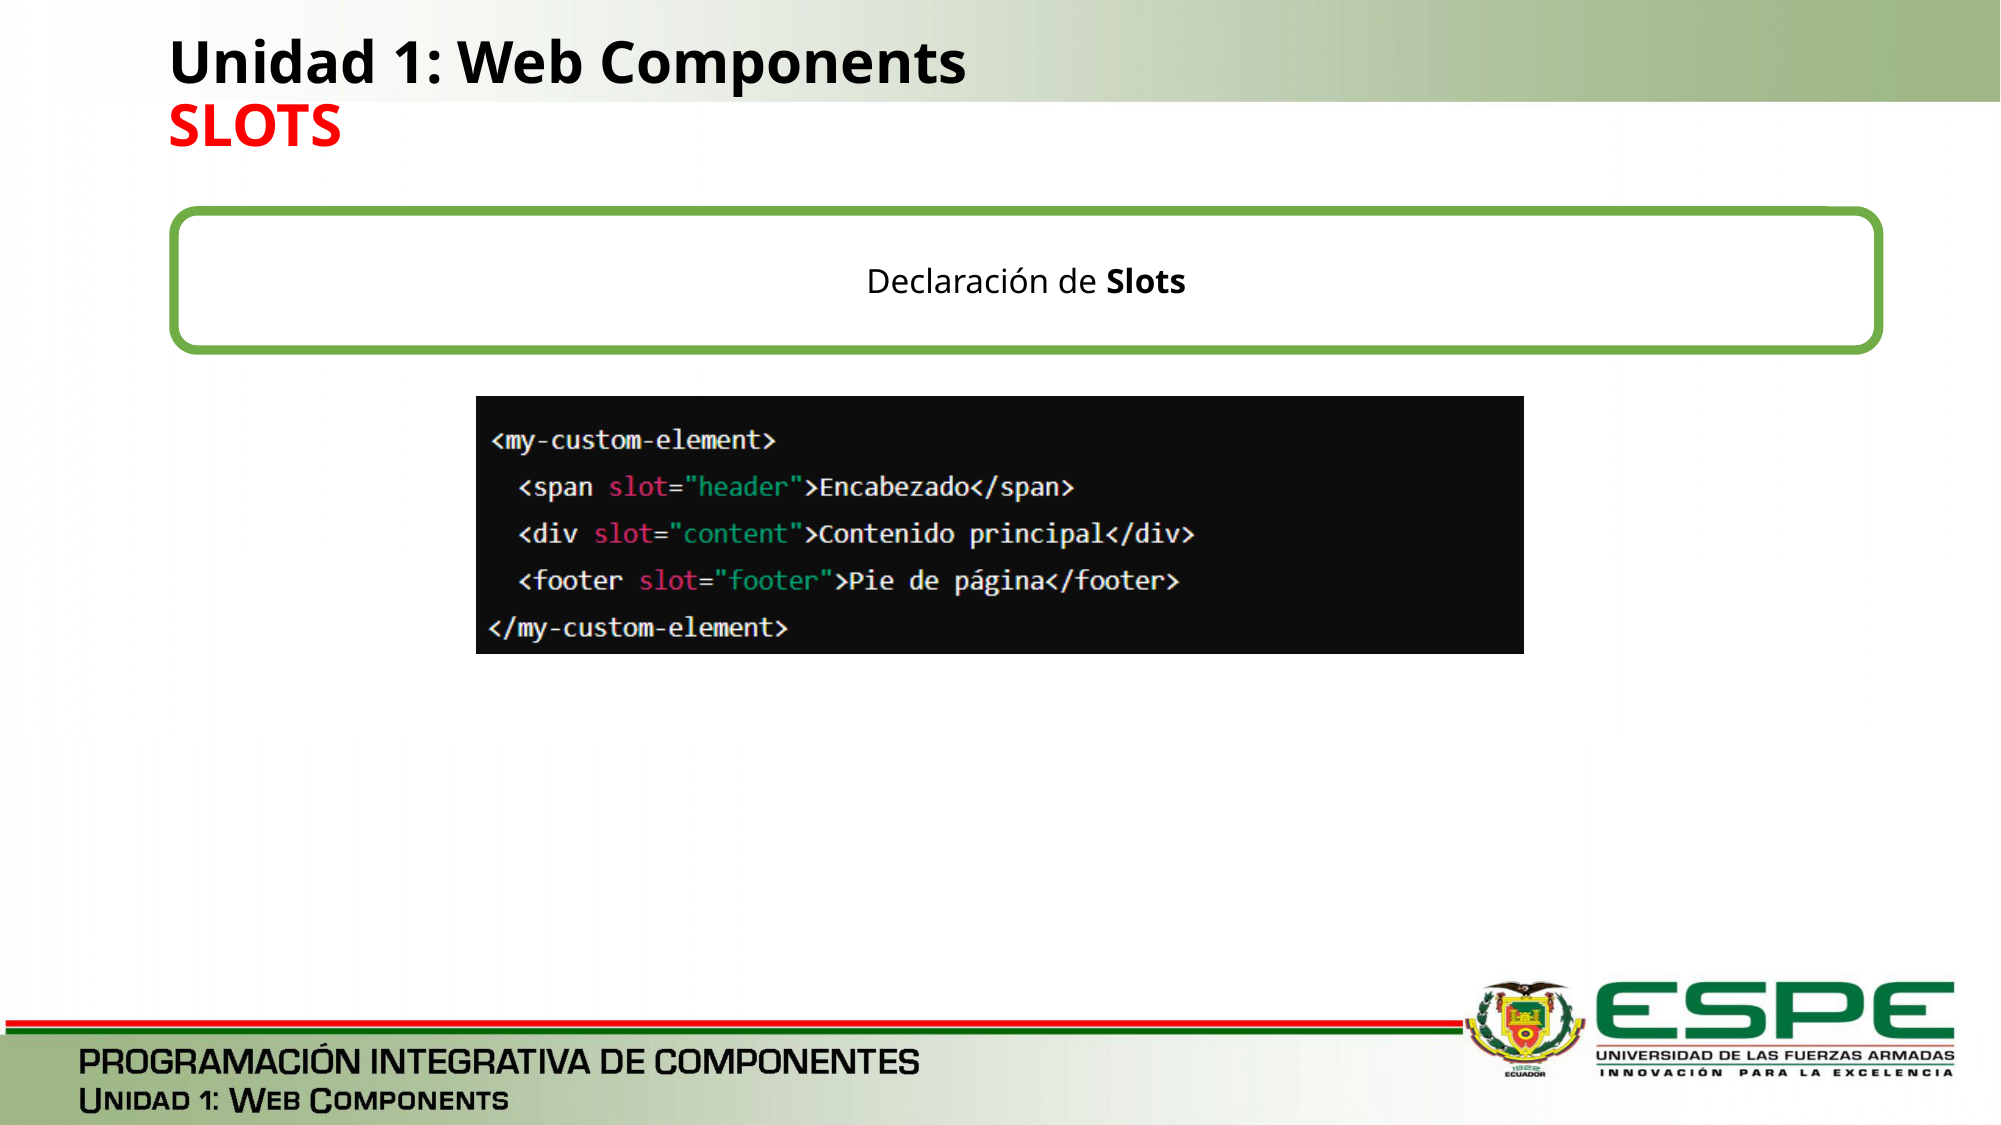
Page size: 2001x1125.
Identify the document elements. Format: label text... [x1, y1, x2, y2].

title Unidad 1: Web Components SLOTS [153, 11, 1879, 182]
text_box Declaración de Slots [172, 209, 1880, 352]
picture [0, 0, 2001, 1125]
